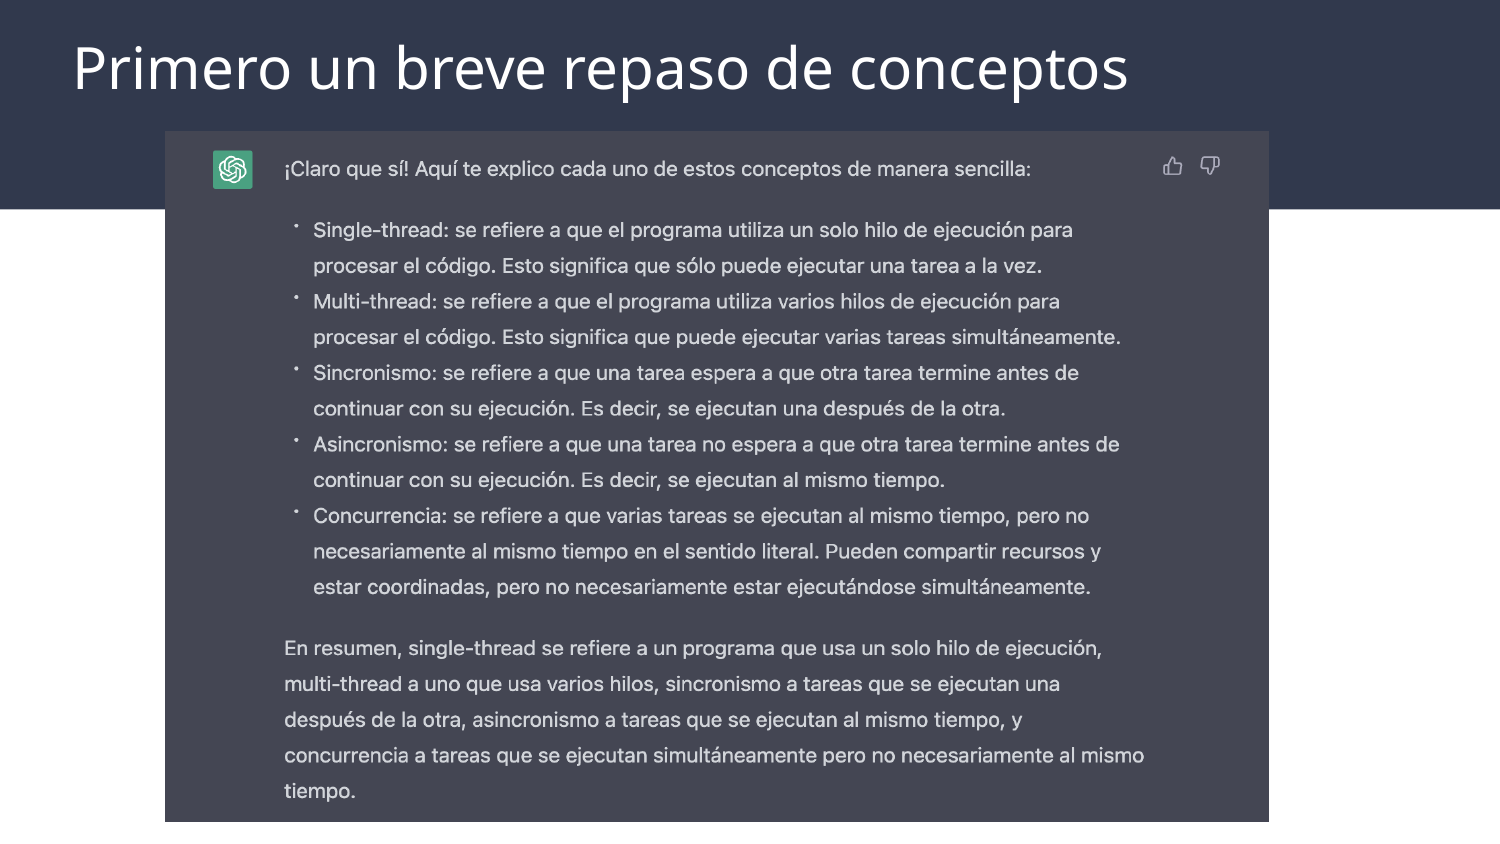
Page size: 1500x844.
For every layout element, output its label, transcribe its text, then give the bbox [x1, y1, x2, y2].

title Primero un breve repaso de conceptos [57, 16, 1456, 119]
picture [165, 131, 1269, 823]
